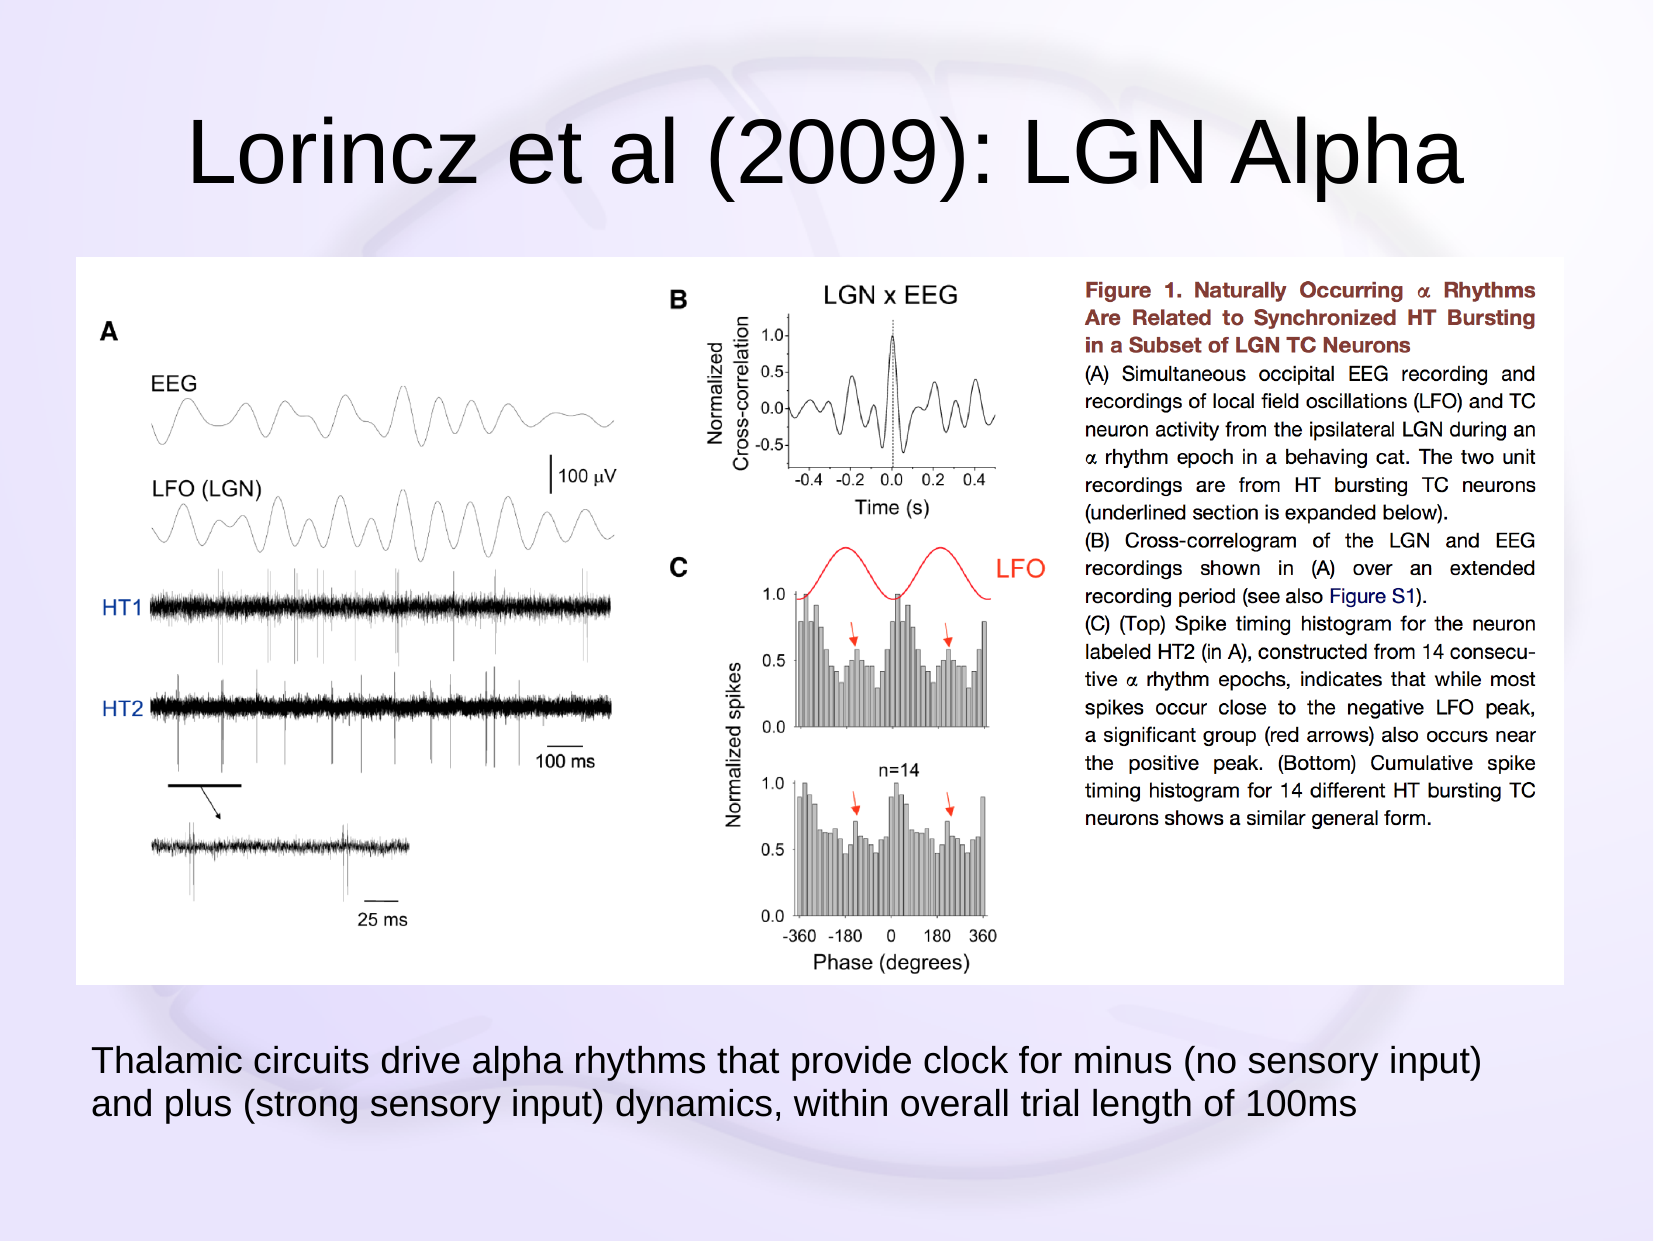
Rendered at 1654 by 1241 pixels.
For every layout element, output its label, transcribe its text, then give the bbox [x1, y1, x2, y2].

title Lorincz et al (2009): LGN Alpha [82, 49, 1571, 257]
text_box Thalamic circuits drive alpha rhythms that provide clock for minus (no sensory input) and plus (strong sensory input) dynamics, within overall trial length of 100ms [76, 1032, 1564, 1133]
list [76, 257, 1565, 985]
picture [0, 0, 1654, 1241]
